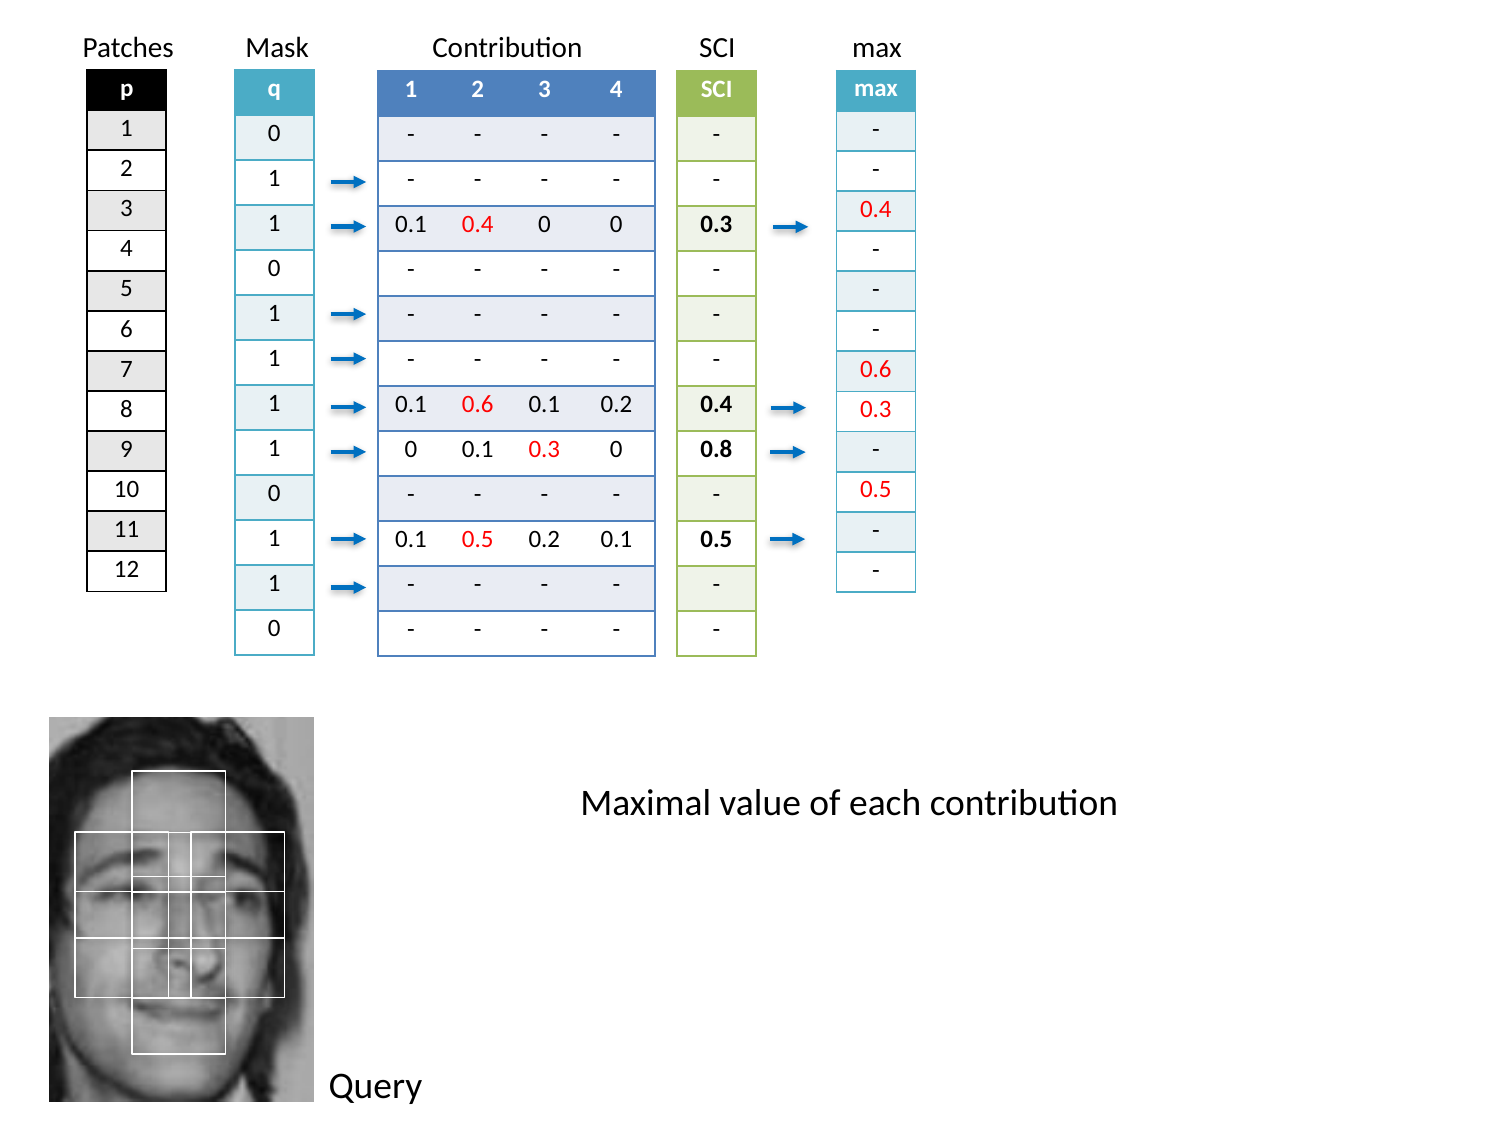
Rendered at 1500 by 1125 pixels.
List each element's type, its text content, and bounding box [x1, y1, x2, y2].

table_cell - [511, 342, 578, 385]
table_cell 1 [236, 521, 313, 564]
table_cell 0.2 [511, 522, 578, 565]
table_cell 0 [578, 432, 654, 475]
table_cell - [837, 152, 915, 190]
text_box Query [313, 1053, 513, 1114]
table_cell 0.3 [678, 207, 755, 250]
table_cell - [837, 232, 915, 270]
table_cell - [837, 312, 915, 350]
table_cell - [837, 432, 915, 471]
table_cell - [578, 612, 654, 655]
table_cell 5 [88, 272, 165, 310]
table_cell 11 [88, 512, 165, 550]
table_cell - [511, 252, 578, 295]
table_cell - [379, 567, 444, 610]
table_cell - [444, 117, 511, 160]
table_header SCI [678, 72, 755, 115]
table_cell 1 [236, 161, 313, 204]
table_cell - [379, 297, 444, 340]
table_cell 0 [236, 476, 313, 519]
table_cell - [444, 567, 511, 610]
table_header max [837, 72, 915, 110]
table_cell - [444, 297, 511, 340]
table_cell 0.1 [379, 207, 444, 250]
table_header 4 [578, 72, 654, 115]
table_cell - [578, 117, 654, 160]
table_cell 0 [236, 251, 313, 294]
table_cell - [678, 612, 755, 655]
table_cell 1 [236, 341, 313, 384]
table_cell 1 [236, 566, 313, 609]
table_cell 0.5 [444, 522, 511, 565]
table_cell - [379, 612, 444, 655]
table_cell 0.1 [379, 522, 444, 565]
table_cell 0.1 [444, 432, 511, 475]
table_cell - [837, 112, 915, 150]
table_cell - [444, 252, 511, 295]
table_cell - [444, 612, 511, 655]
text_box Maximal value of each contribution [565, 770, 1134, 831]
table_cell 4 [88, 231, 165, 270]
table_cell - [578, 252, 654, 295]
table_cell - [837, 272, 915, 310]
table_cell 0.3 [511, 432, 578, 475]
table_cell - [678, 162, 755, 205]
table_header 2 [444, 72, 511, 115]
table_cell 0 [511, 207, 578, 250]
table_cell - [511, 477, 578, 520]
table_cell 6 [88, 312, 165, 350]
table_cell - [837, 513, 915, 551]
table_cell - [578, 567, 654, 610]
table_cell - [379, 162, 444, 205]
table_cell 0.1 [511, 387, 578, 430]
table_cell 1 [236, 386, 313, 429]
table_cell 0.2 [578, 387, 654, 430]
table_header 3 [511, 72, 578, 115]
table_cell 12 [88, 552, 165, 591]
table_cell - [379, 477, 444, 520]
table_cell 3 [88, 191, 165, 230]
table_cell 7 [88, 352, 165, 390]
table_cell 1 [236, 206, 313, 249]
table_cell - [578, 342, 654, 385]
table_cell 0 [379, 432, 444, 475]
table_header p [88, 71, 165, 109]
table_cell - [837, 553, 915, 591]
table_cell 0.1 [578, 522, 654, 565]
table_cell - [444, 477, 511, 520]
table_cell - [578, 297, 654, 340]
table_cell 1 [236, 296, 313, 339]
table_cell 0.3 [837, 392, 915, 431]
table_cell 10 [88, 472, 165, 510]
table_cell 8 [88, 392, 165, 430]
table_cell - [379, 342, 444, 385]
table_cell - [678, 252, 755, 295]
table_cell - [678, 567, 755, 610]
table_cell - [678, 477, 755, 520]
table_header q [236, 71, 313, 114]
table_cell - [511, 567, 578, 610]
text_box Patches Mask Contribution SCI max [68, 21, 1042, 71]
table_cell - [444, 162, 511, 205]
table_cell - [678, 297, 755, 340]
table_cell 0 [236, 116, 313, 159]
table_cell - [578, 477, 654, 520]
table_cell 0.5 [678, 522, 755, 565]
table_cell - [678, 117, 755, 160]
table_cell - [511, 297, 578, 340]
table_cell 0 [578, 207, 654, 250]
table_cell 0.6 [444, 387, 511, 430]
table_cell - [379, 252, 444, 295]
table_cell 1 [88, 111, 165, 149]
table_cell 2 [88, 151, 165, 190]
picture [49, 717, 315, 1102]
table_cell - [379, 117, 444, 160]
table_cell 0.1 [379, 387, 444, 430]
table_cell 9 [88, 432, 165, 470]
table_cell - [678, 342, 755, 385]
table_cell 0.8 [678, 432, 755, 475]
table_cell 0.4 [444, 207, 511, 250]
table_cell - [444, 342, 511, 385]
table_cell 0.4 [678, 387, 755, 430]
table_cell - [578, 162, 654, 205]
table_cell 0 [236, 611, 313, 654]
table_cell - [511, 162, 578, 205]
table_cell 0.5 [837, 473, 915, 511]
table_header 1 [379, 72, 444, 115]
table_cell 1 [236, 431, 313, 474]
table_cell 0.4 [837, 192, 915, 230]
table_cell - [511, 117, 578, 160]
table_cell 0.6 [837, 352, 915, 391]
table_cell - [511, 612, 578, 655]
